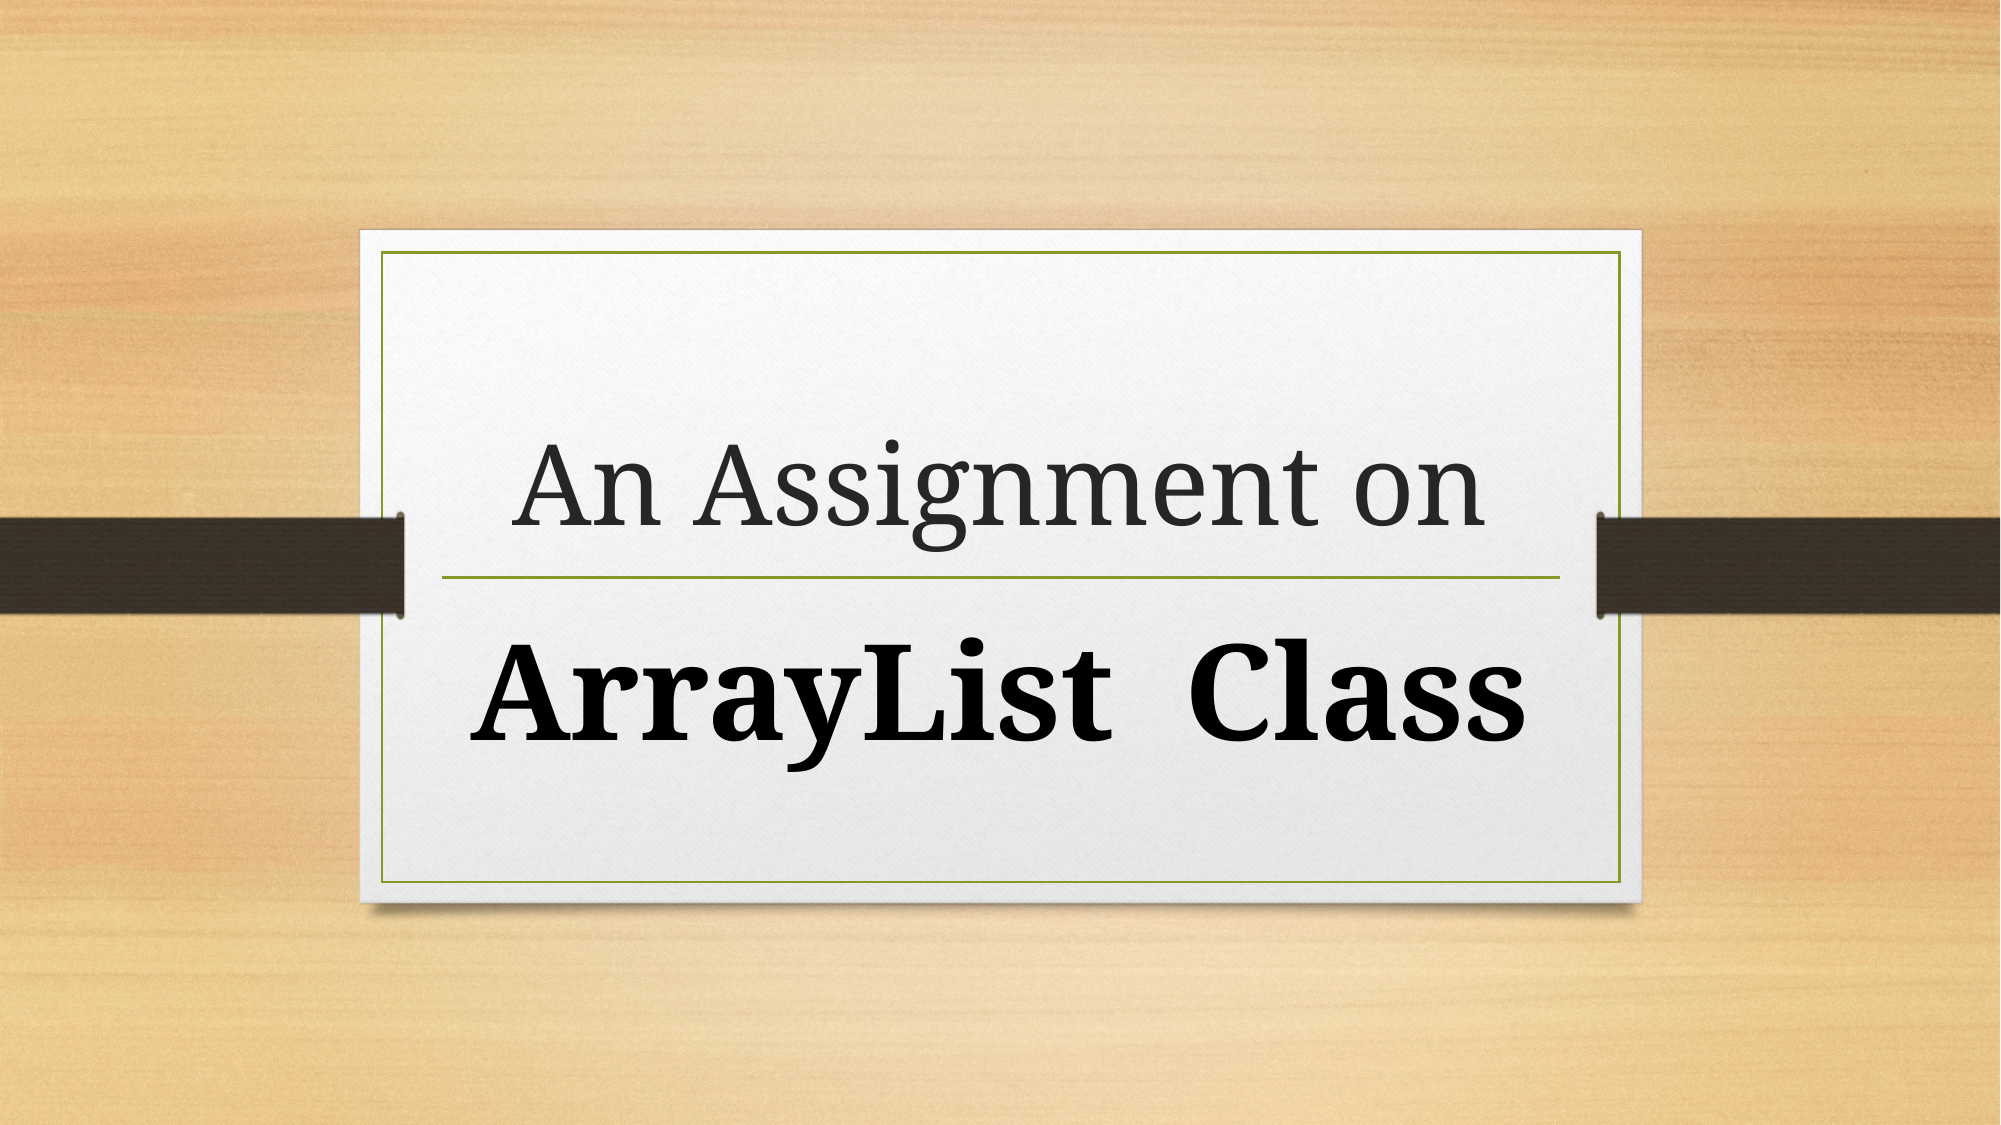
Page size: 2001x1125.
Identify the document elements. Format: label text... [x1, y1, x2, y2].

subtitle ArrayList Class [441, 600, 1560, 817]
picture [0, 0, 2001, 1125]
title An Assignment on [441, 306, 1560, 556]
